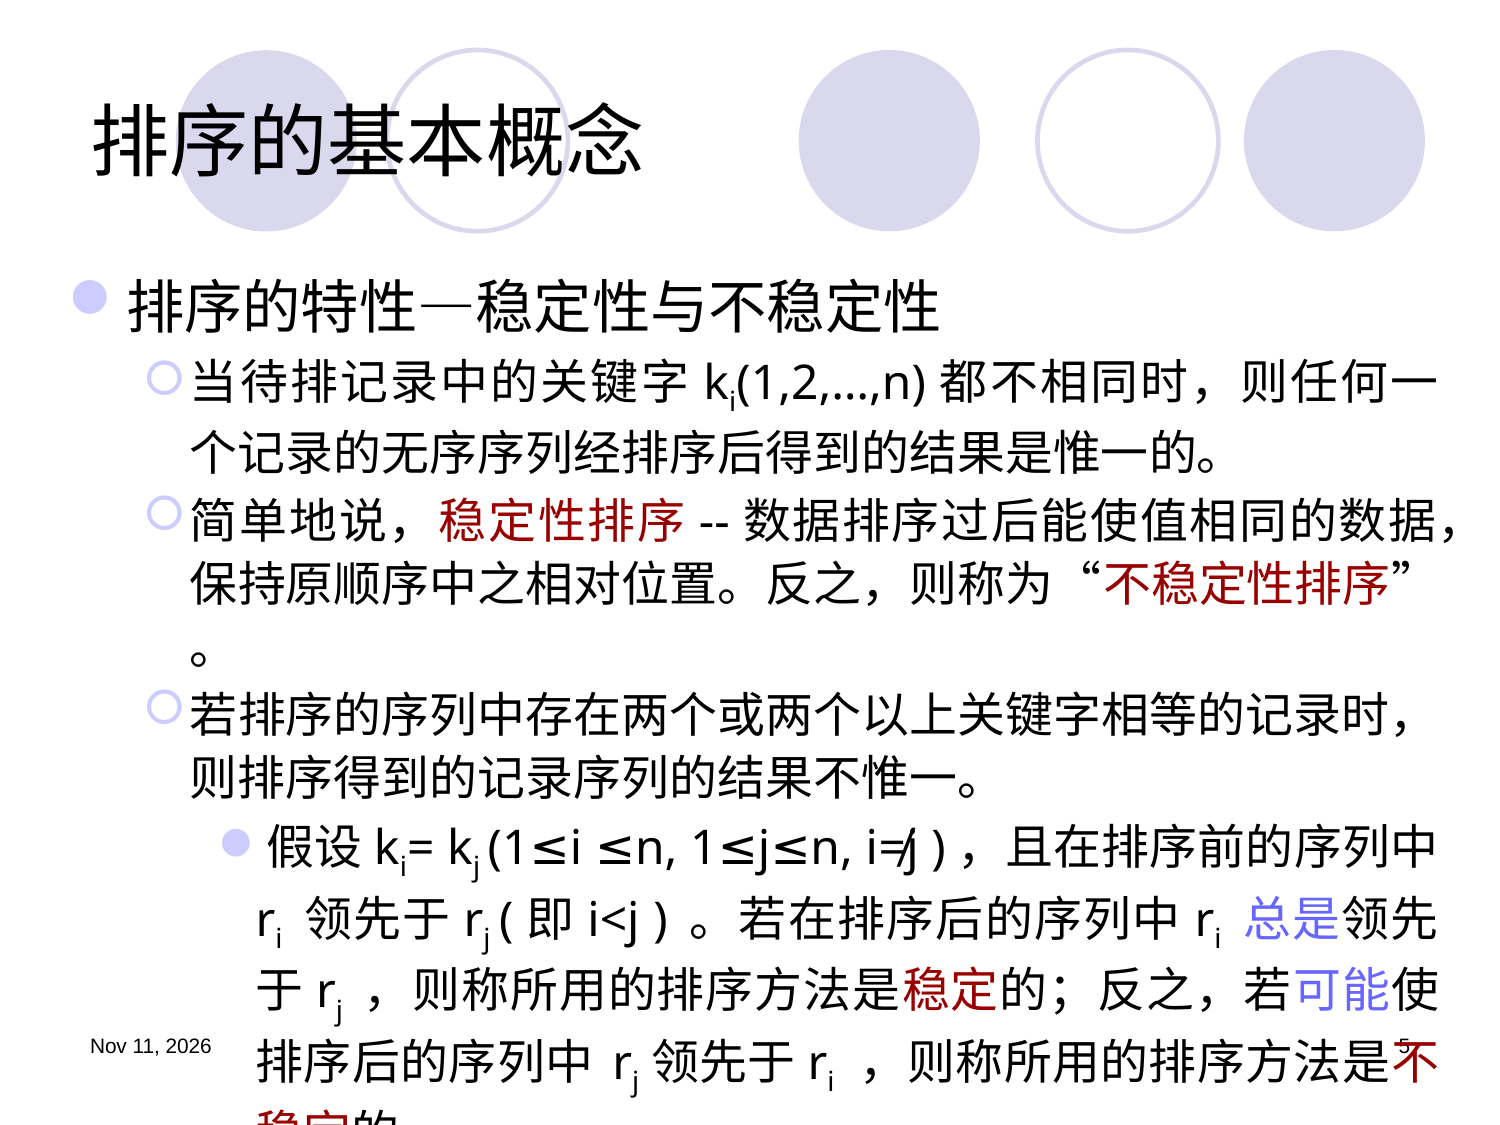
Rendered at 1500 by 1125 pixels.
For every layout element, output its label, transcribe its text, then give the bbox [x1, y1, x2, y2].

list 排序的特性—稳定性与不稳定性 当待排记录中的关键字ki(1,2,…,n)都不相同时，则任何一个记录的无序序列经排序后得到的结果是惟一的。 简单地说，稳定性排序--数据排序过后能使值相同的数据，保持原顺序中之相对位置。反之，则称为“不稳定性排序” 。 若排序的序列中存在两个或两个以上关键字相等的记录时，则排序得到的记录序列的结果不惟一。 假设ki= kj (1≤i ≤n, 1≤j≤n, i≠j )，且在排序前的序列中 ri 领先于rj (即i<j ) 。若在排序后的序列中ri 总是领先于rj ，则称所用的排序方法是稳定的；反之，若可能使排序后的序列中 rj领先于ri ，则称所用的排序方法是不稳定的。 [52, 255, 1455, 957]
slide_number 5 [1074, 1024, 1426, 1101]
title 排序的基本概念 [74, 44, 1426, 233]
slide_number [74, 1024, 426, 1101]
